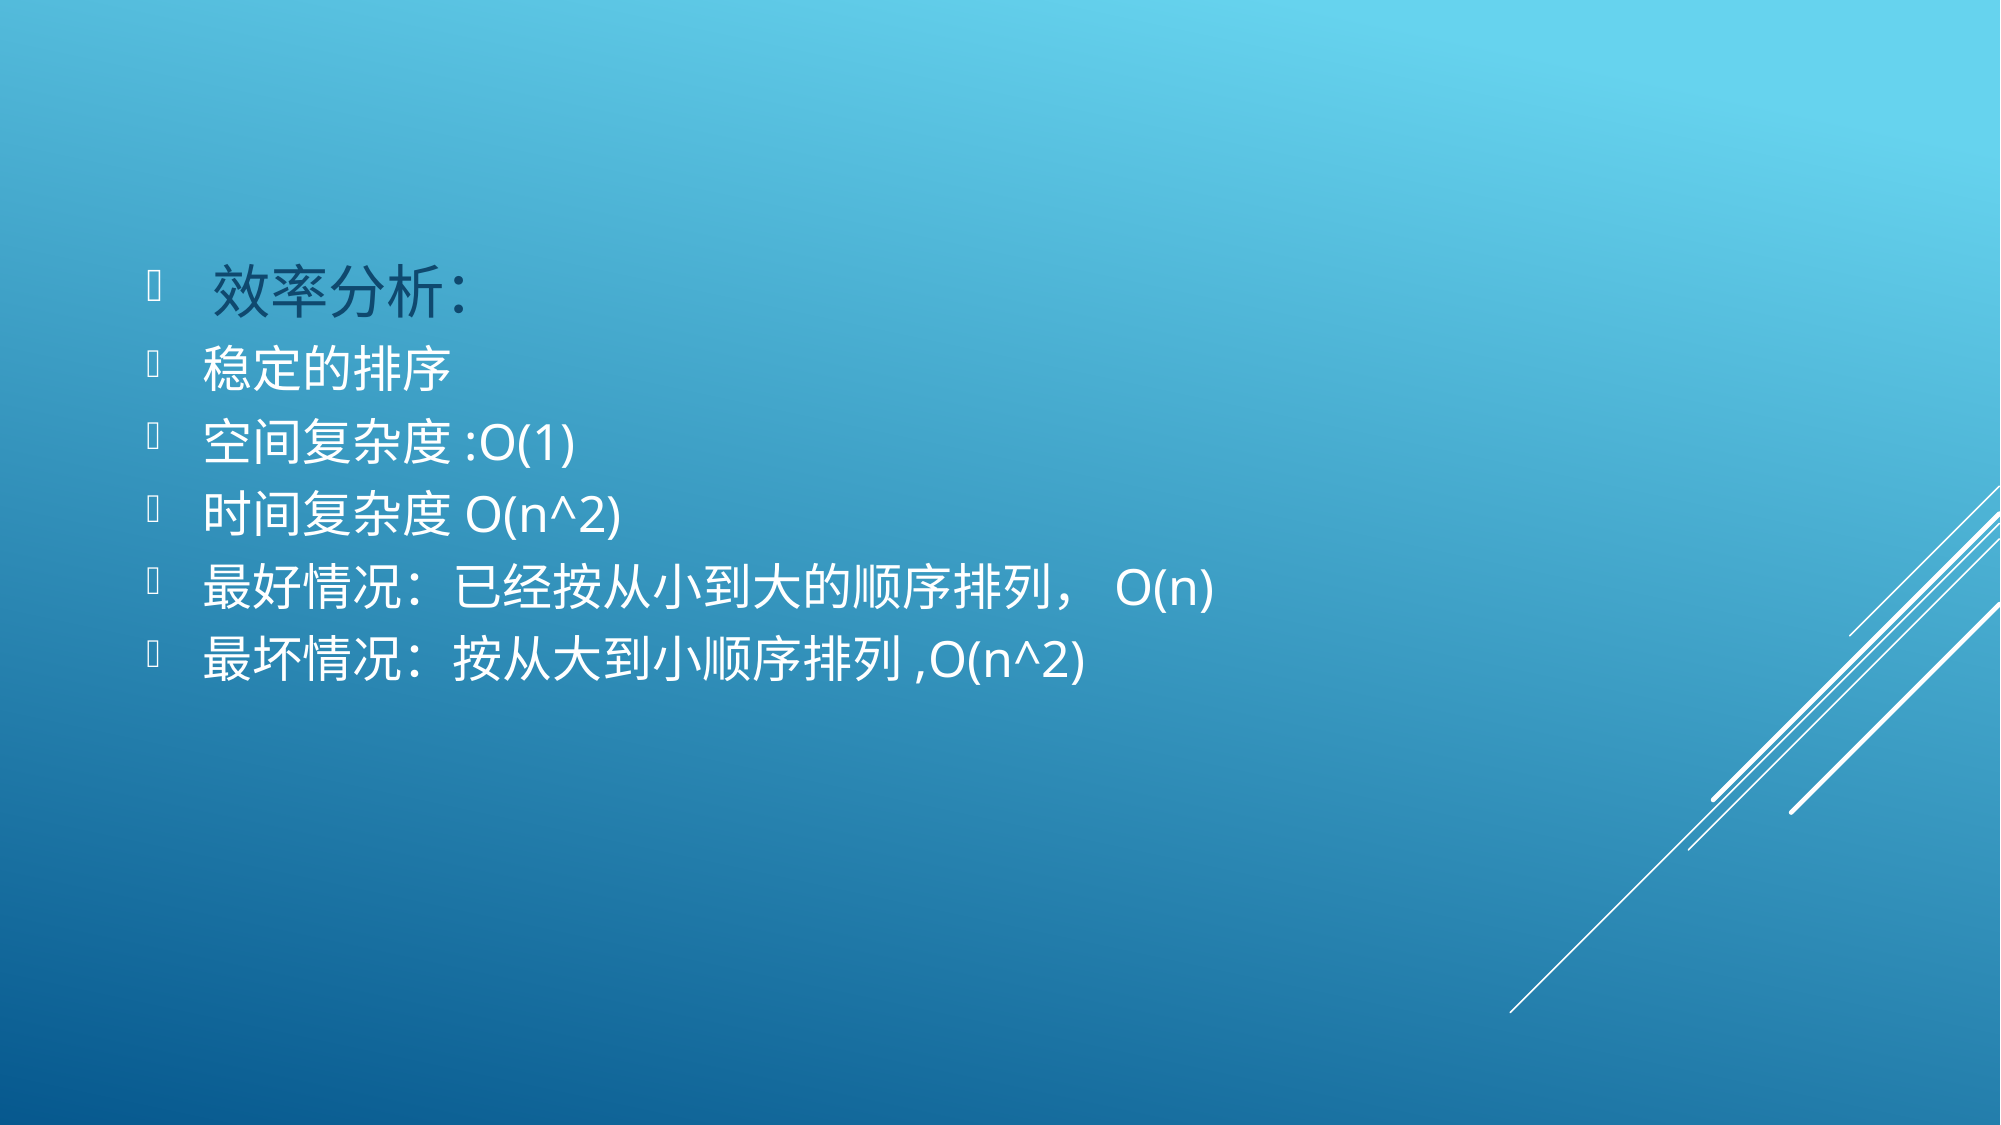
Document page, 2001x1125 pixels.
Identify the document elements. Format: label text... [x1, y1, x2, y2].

list 效率分析： 稳定的排序 空间复杂度:O(1) 时间复杂度O(n^2) 最好情况：已经按从小到大的顺序排列，O(n) 最坏情况：按从大到小顺序排列,O(n^2) [138, 89, 1540, 854]
